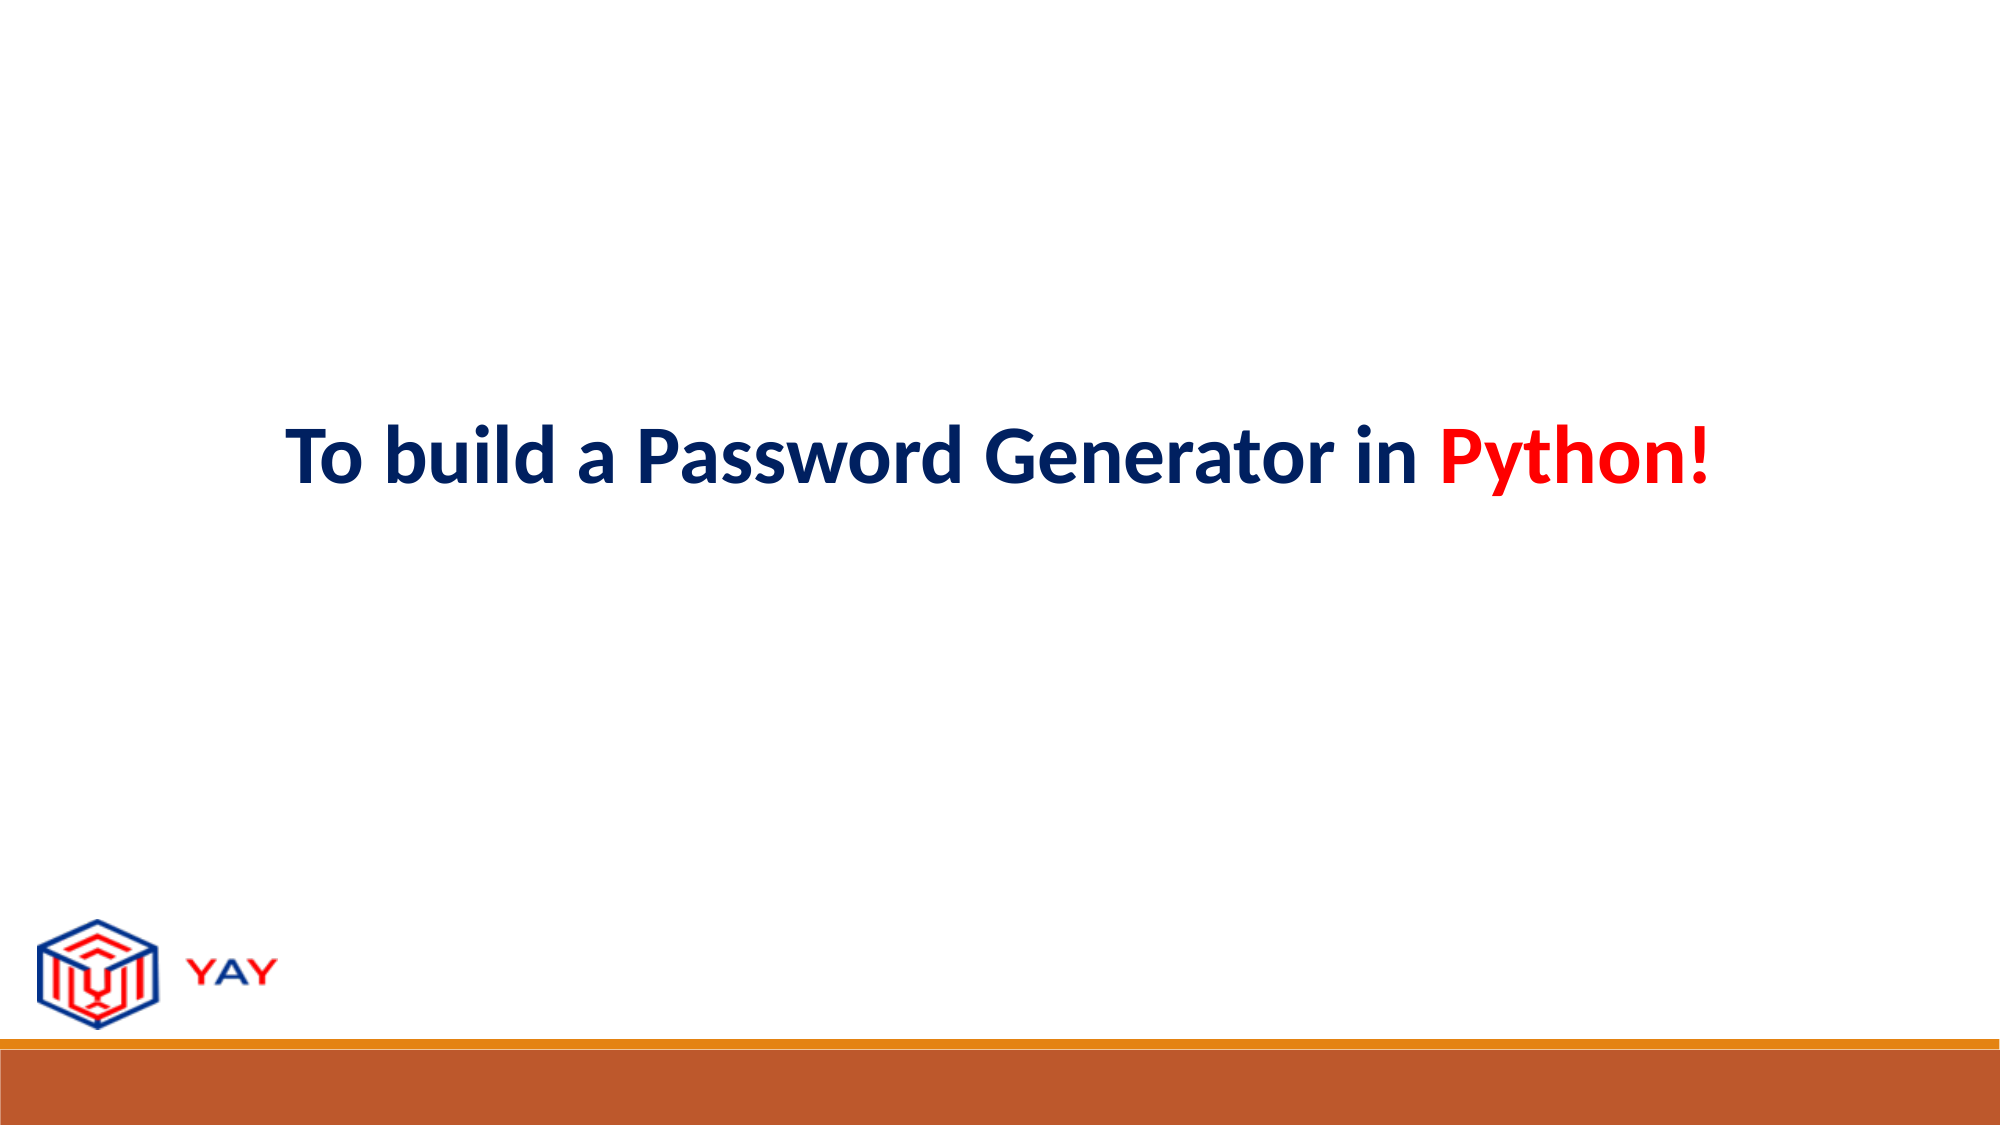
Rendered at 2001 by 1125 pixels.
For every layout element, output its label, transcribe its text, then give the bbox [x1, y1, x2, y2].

text_box To build a Password Generator in Python! [18, 393, 1982, 508]
picture [36, 919, 279, 1030]
